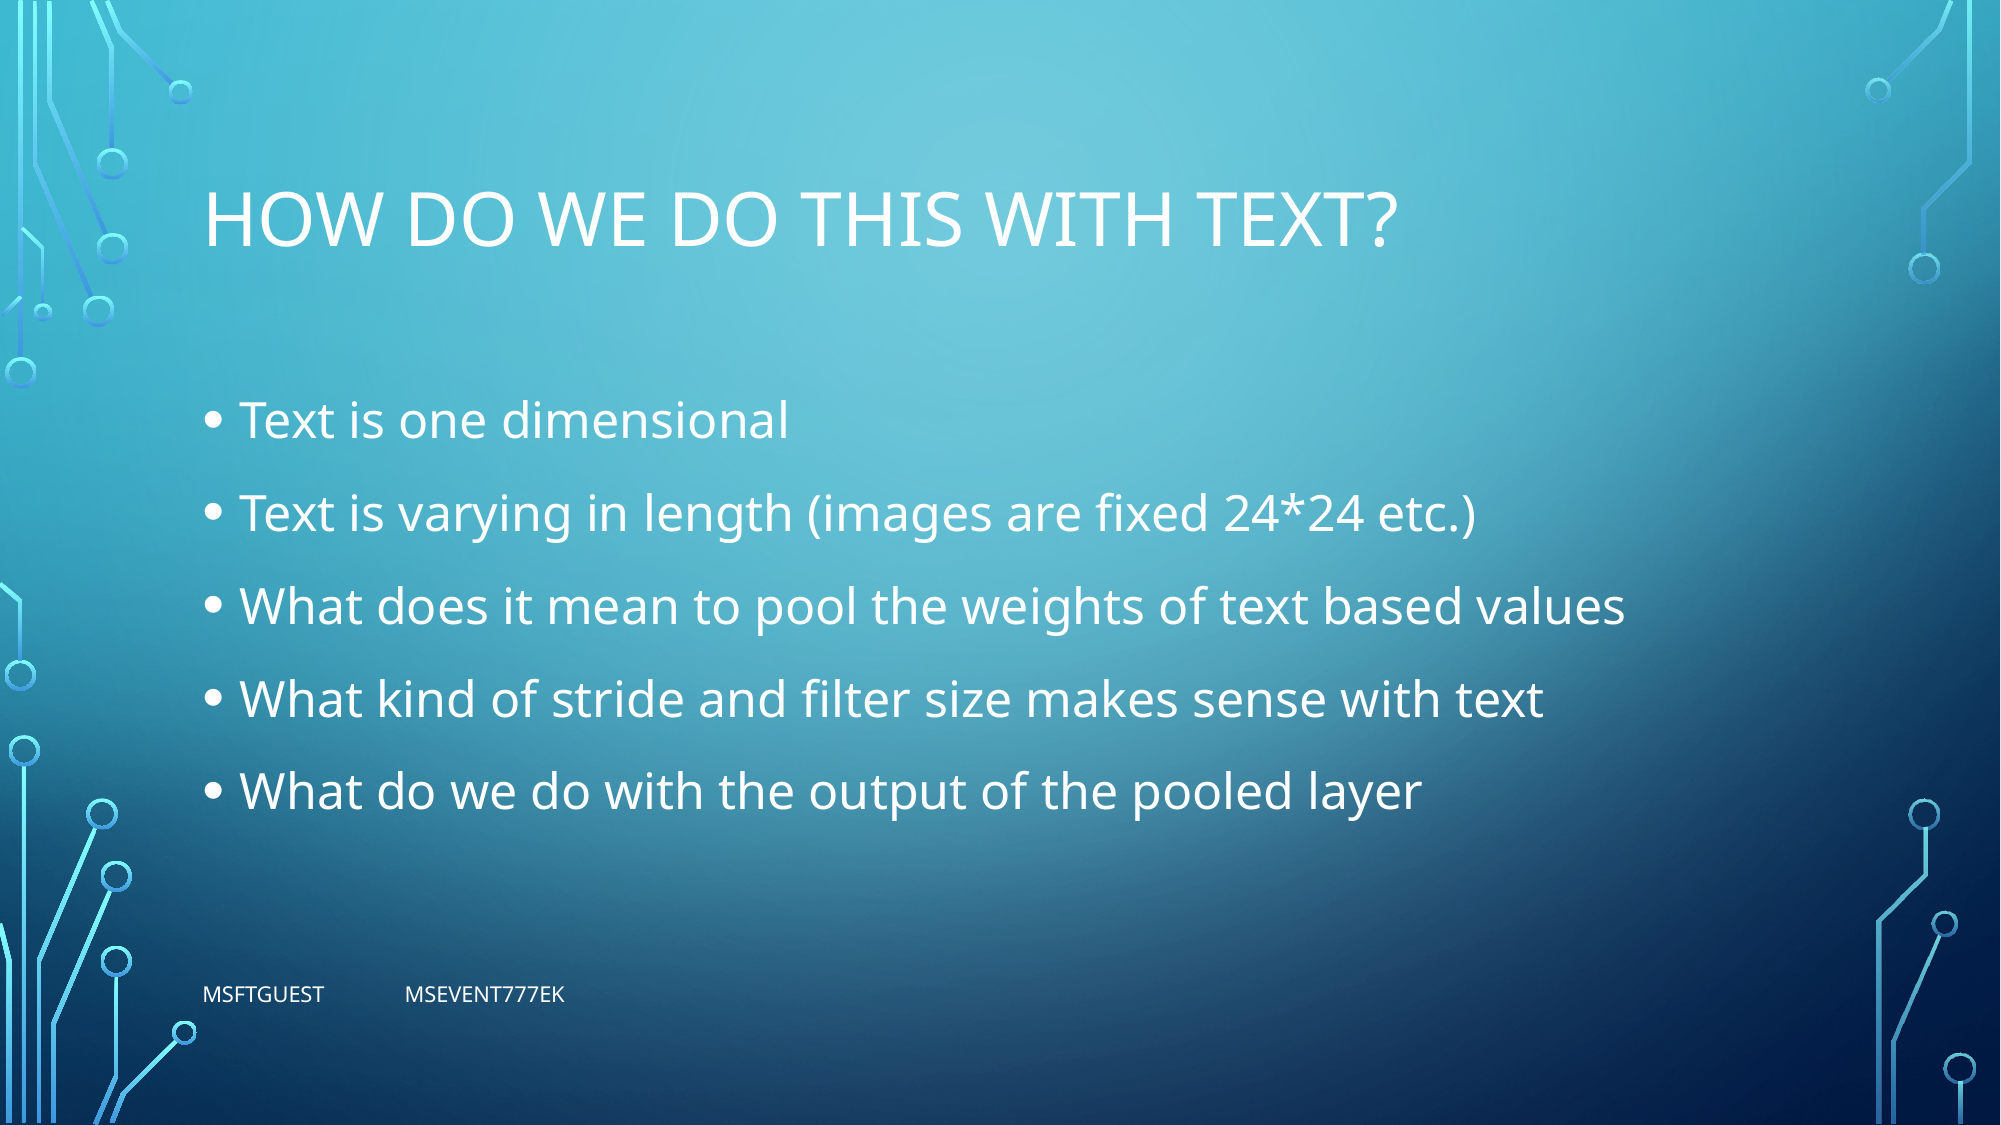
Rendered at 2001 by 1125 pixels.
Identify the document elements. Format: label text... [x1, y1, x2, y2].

list Text is one dimensional Text is varying in length (images are fixed 24*24 etc.) What does it mean to pool the weights of text based values What kind of stride and filter size makes sense with text What do we do with the output of the pooled layer [187, 369, 1813, 950]
title How do we do this with text? [187, 101, 1813, 344]
footer MSFTGUEST msevent777ek [187, 965, 1211, 1025]
